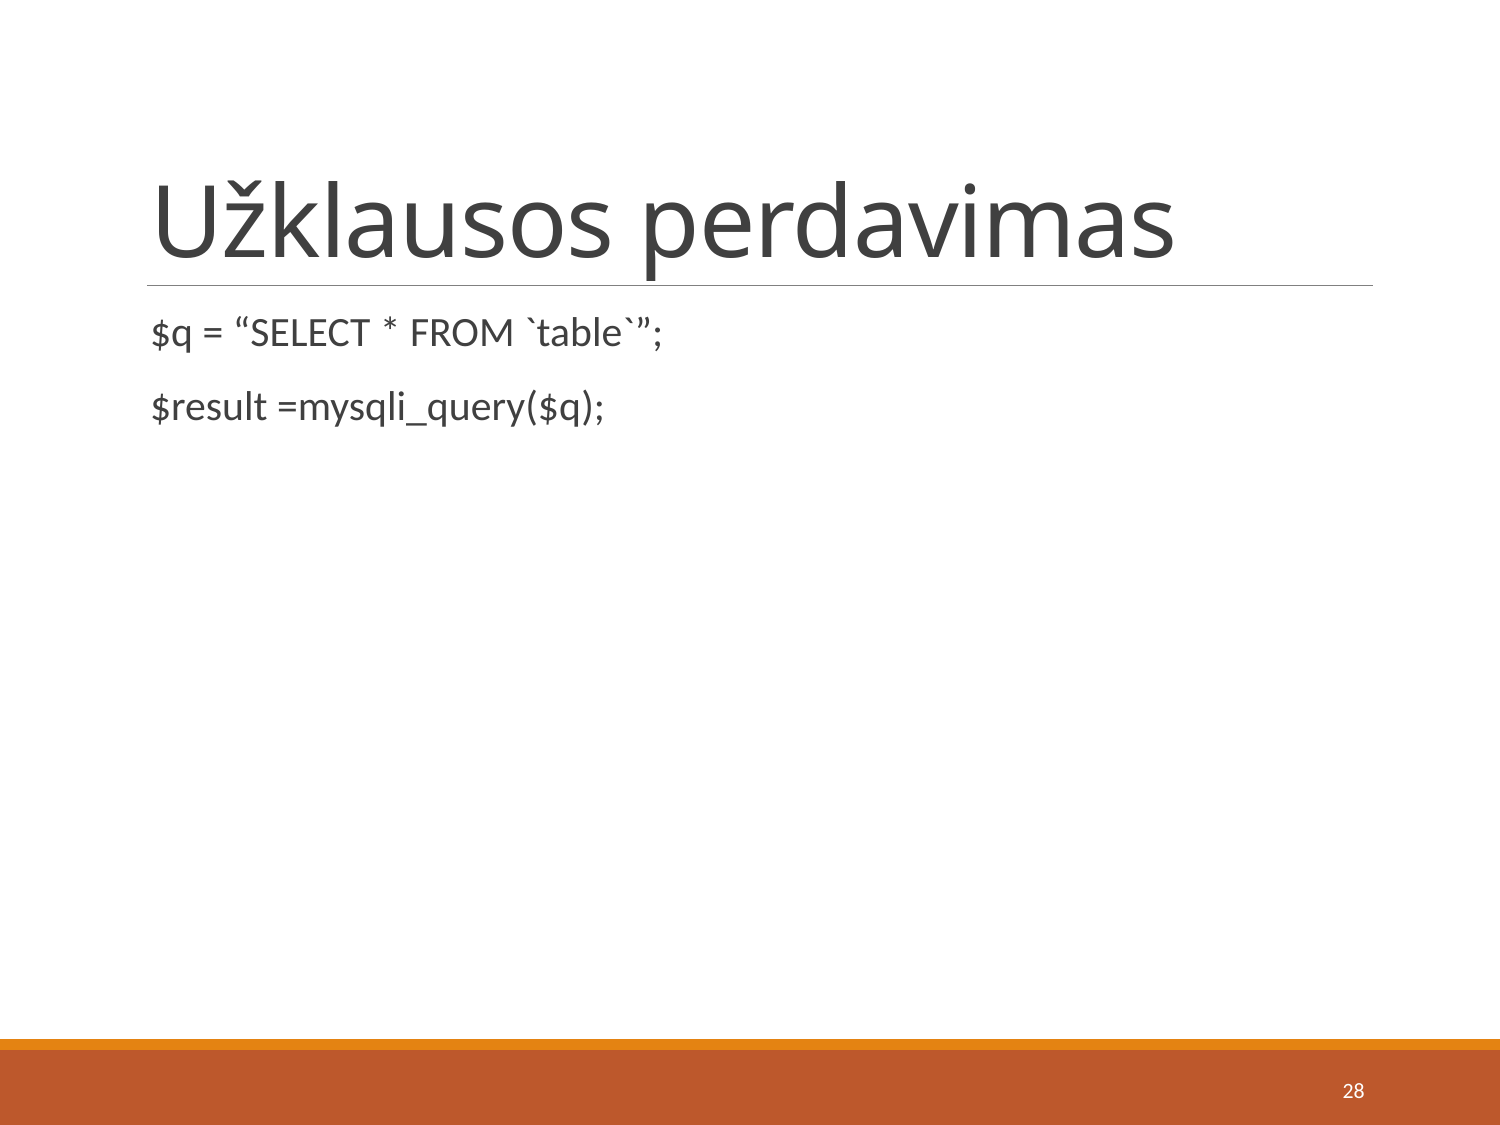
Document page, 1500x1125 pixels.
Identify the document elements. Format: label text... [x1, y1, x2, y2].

list $q = “SELECT * FROM `table`”; $result =mysqli_query($q); [135, 302, 1373, 963]
title Užklausos perdavimas [135, 47, 1373, 285]
slide_number 28 [1218, 1059, 1380, 1120]
